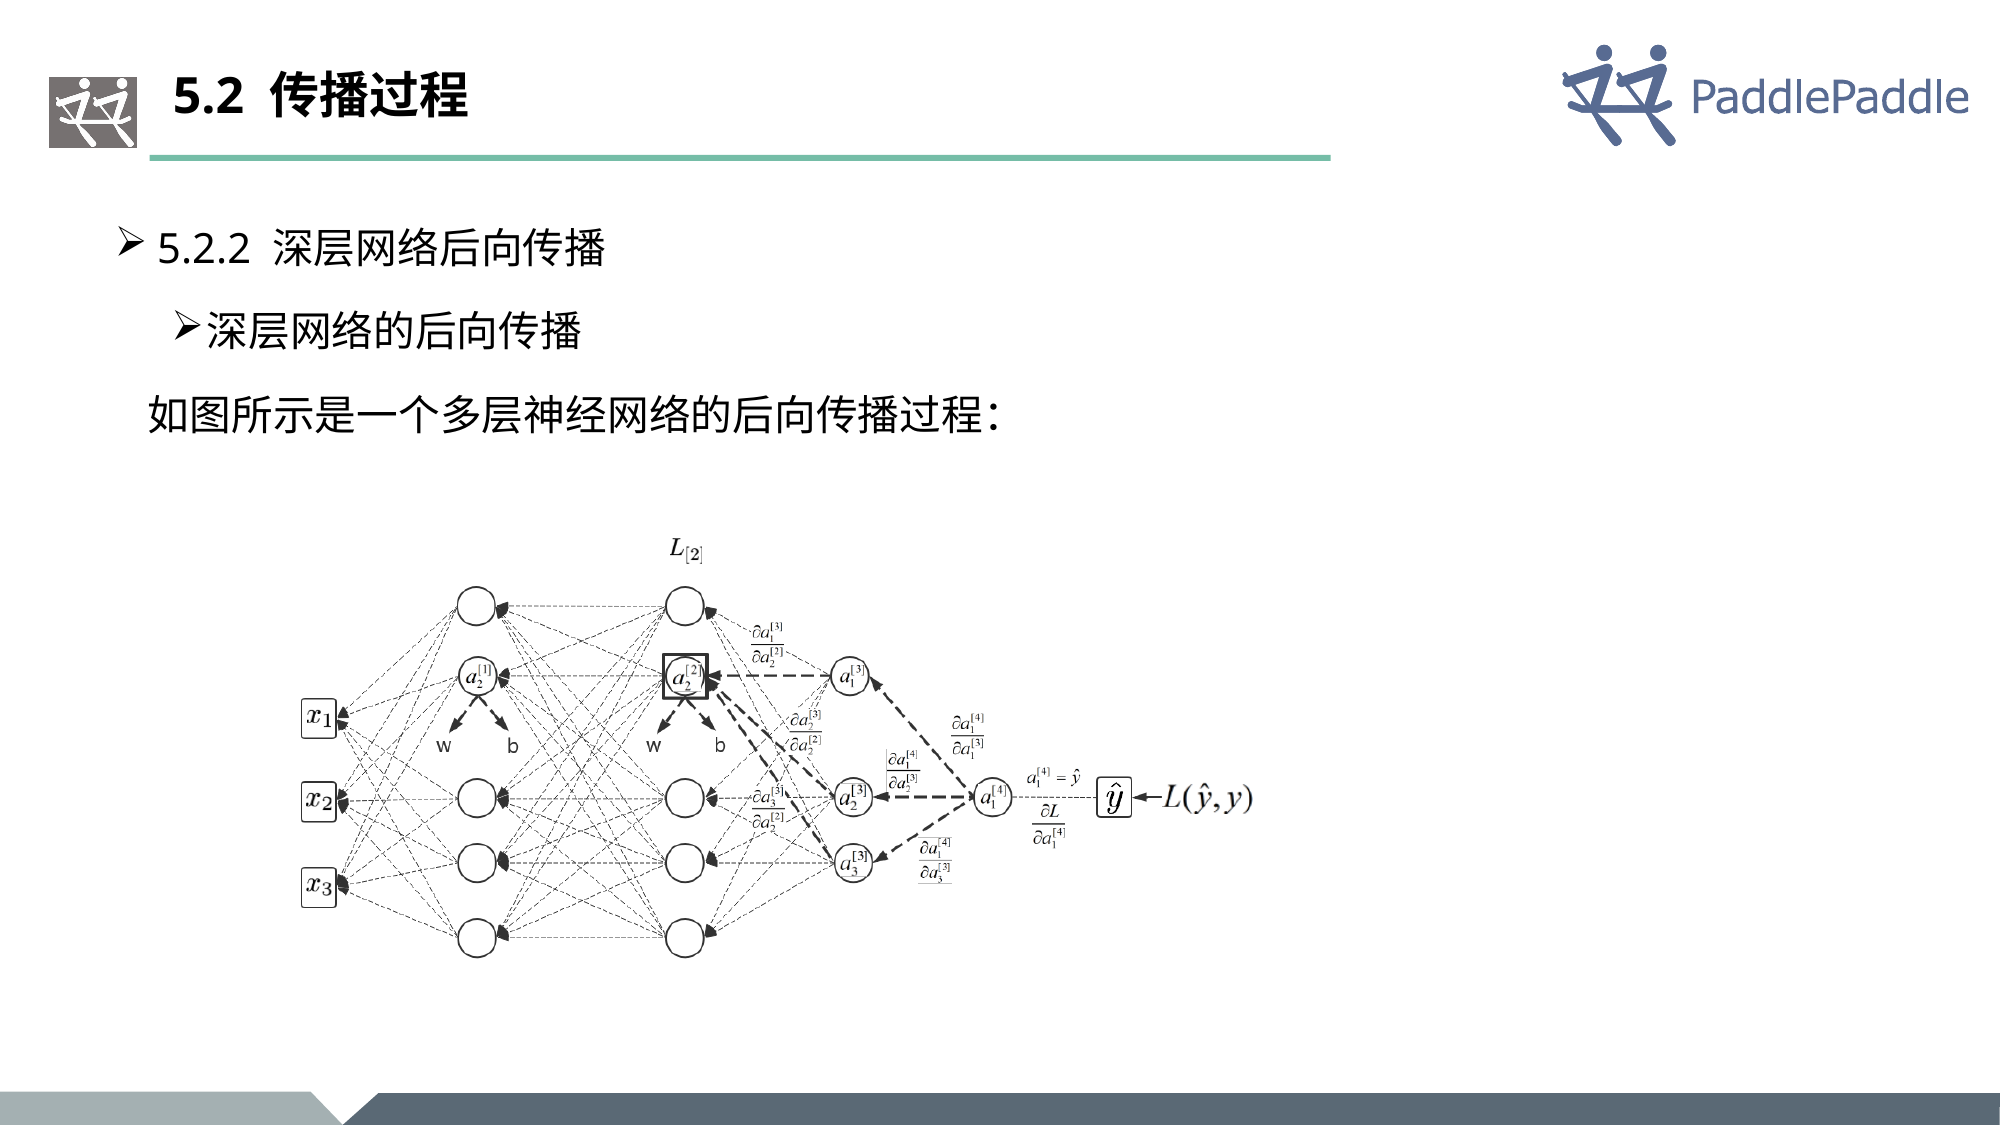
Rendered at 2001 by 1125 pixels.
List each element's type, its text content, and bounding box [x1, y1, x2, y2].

list 5.2.2 深层网络后向传播 深层网络的后向传播 如图所示是一个多层神经网络的后向传播过程： [99, 189, 1900, 1061]
picture [284, 530, 1267, 963]
title 5.2 传播过程 [157, 28, 1406, 158]
